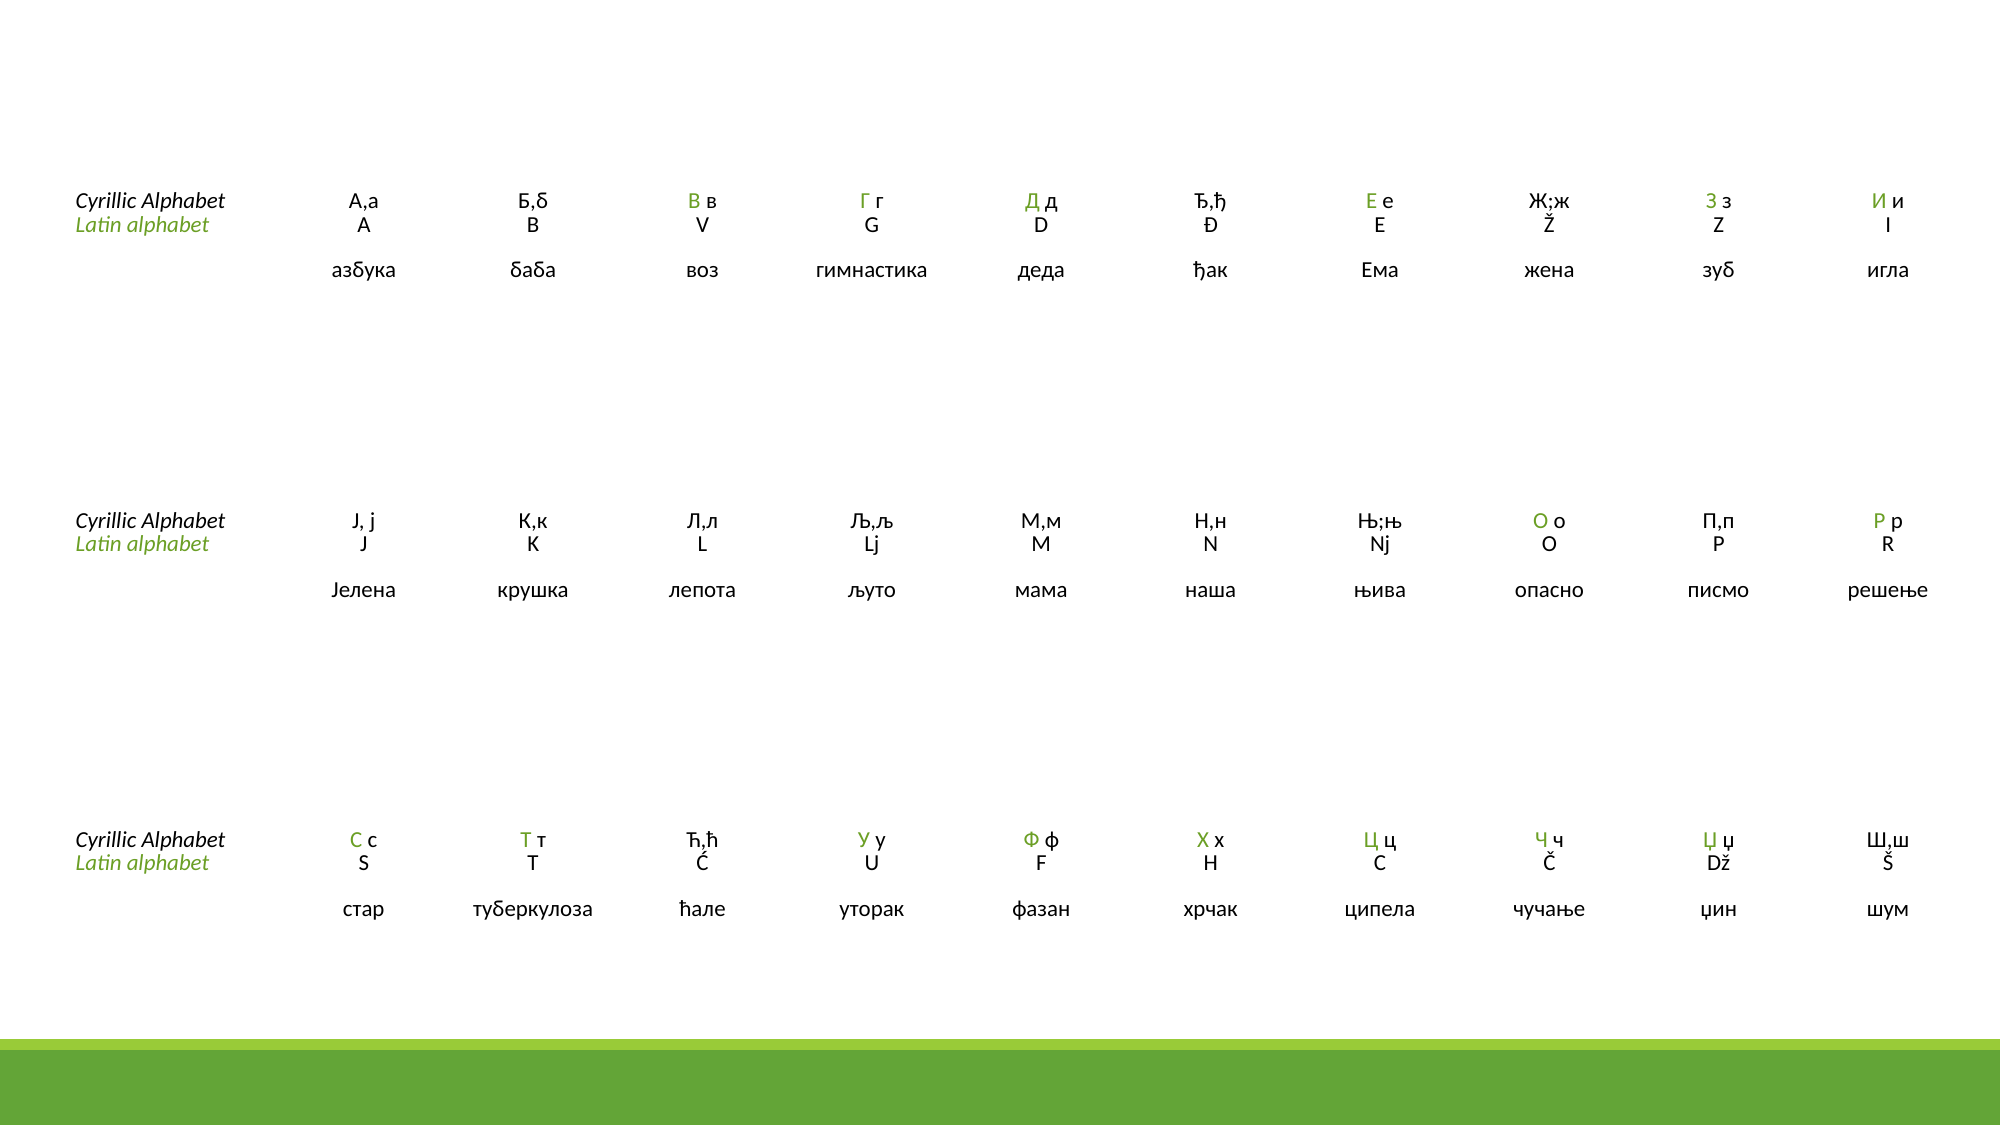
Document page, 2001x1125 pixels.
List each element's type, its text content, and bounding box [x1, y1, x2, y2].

table_cell Т т T туберкулоза [449, 717, 618, 1036]
table_cell Р р R решење [1803, 397, 1973, 717]
table_header Д д D деда [957, 78, 1126, 397]
table_cell Ш,ш Š шум [1803, 717, 1973, 1036]
table_header Ж;ж Ž жена [1465, 78, 1634, 397]
table_cell О о O опасно [1465, 397, 1634, 717]
table_cell Љ,љ Lj љуто [787, 397, 957, 717]
table_cell Џ џ Dž џин [1634, 717, 1803, 1036]
table_header Ђ,ђ Đ ђак [1126, 78, 1295, 397]
table_cell Н,н N наша [1126, 397, 1295, 717]
table_header Г г G гимнастика [787, 78, 957, 397]
table_cell Cyrillic Alphabet Latin alphabet [66, 717, 279, 1036]
table_cell Ћ,ћ Ć ћале [618, 717, 787, 1036]
table_header Е е E Ема [1295, 78, 1465, 397]
table_header А,а A азбука [279, 78, 449, 397]
table_header В в V воз [618, 78, 787, 397]
table_cell Л,л L лепота [618, 397, 787, 717]
table_cell Cyrillic Alphabet Latin alphabet [66, 397, 279, 717]
table_cell Ф ф F фазан [957, 717, 1126, 1036]
table_header Cyrillic Alphabet Latin alphabet [66, 78, 279, 397]
table_cell М,м M мама [957, 397, 1126, 717]
table_cell П,п P писмо [1634, 397, 1803, 717]
table_cell К,к K крушка [449, 397, 618, 717]
table_cell С с S стар [279, 717, 449, 1036]
table_header Б,б B баба [449, 78, 618, 397]
table_cell Ј, ј J Јелена [279, 397, 449, 717]
table_header И и I игла [1803, 78, 1973, 397]
table_cell Њ;њ Nj њива [1295, 397, 1465, 717]
table_cell Ч ч Č чучање [1465, 717, 1634, 1036]
table_header З з Z зуб [1634, 78, 1803, 397]
table_cell У у U уторак [787, 717, 957, 1036]
table_cell Х х H хрчак [1126, 717, 1295, 1036]
table_cell Ц ц C ципела [1295, 717, 1465, 1036]
